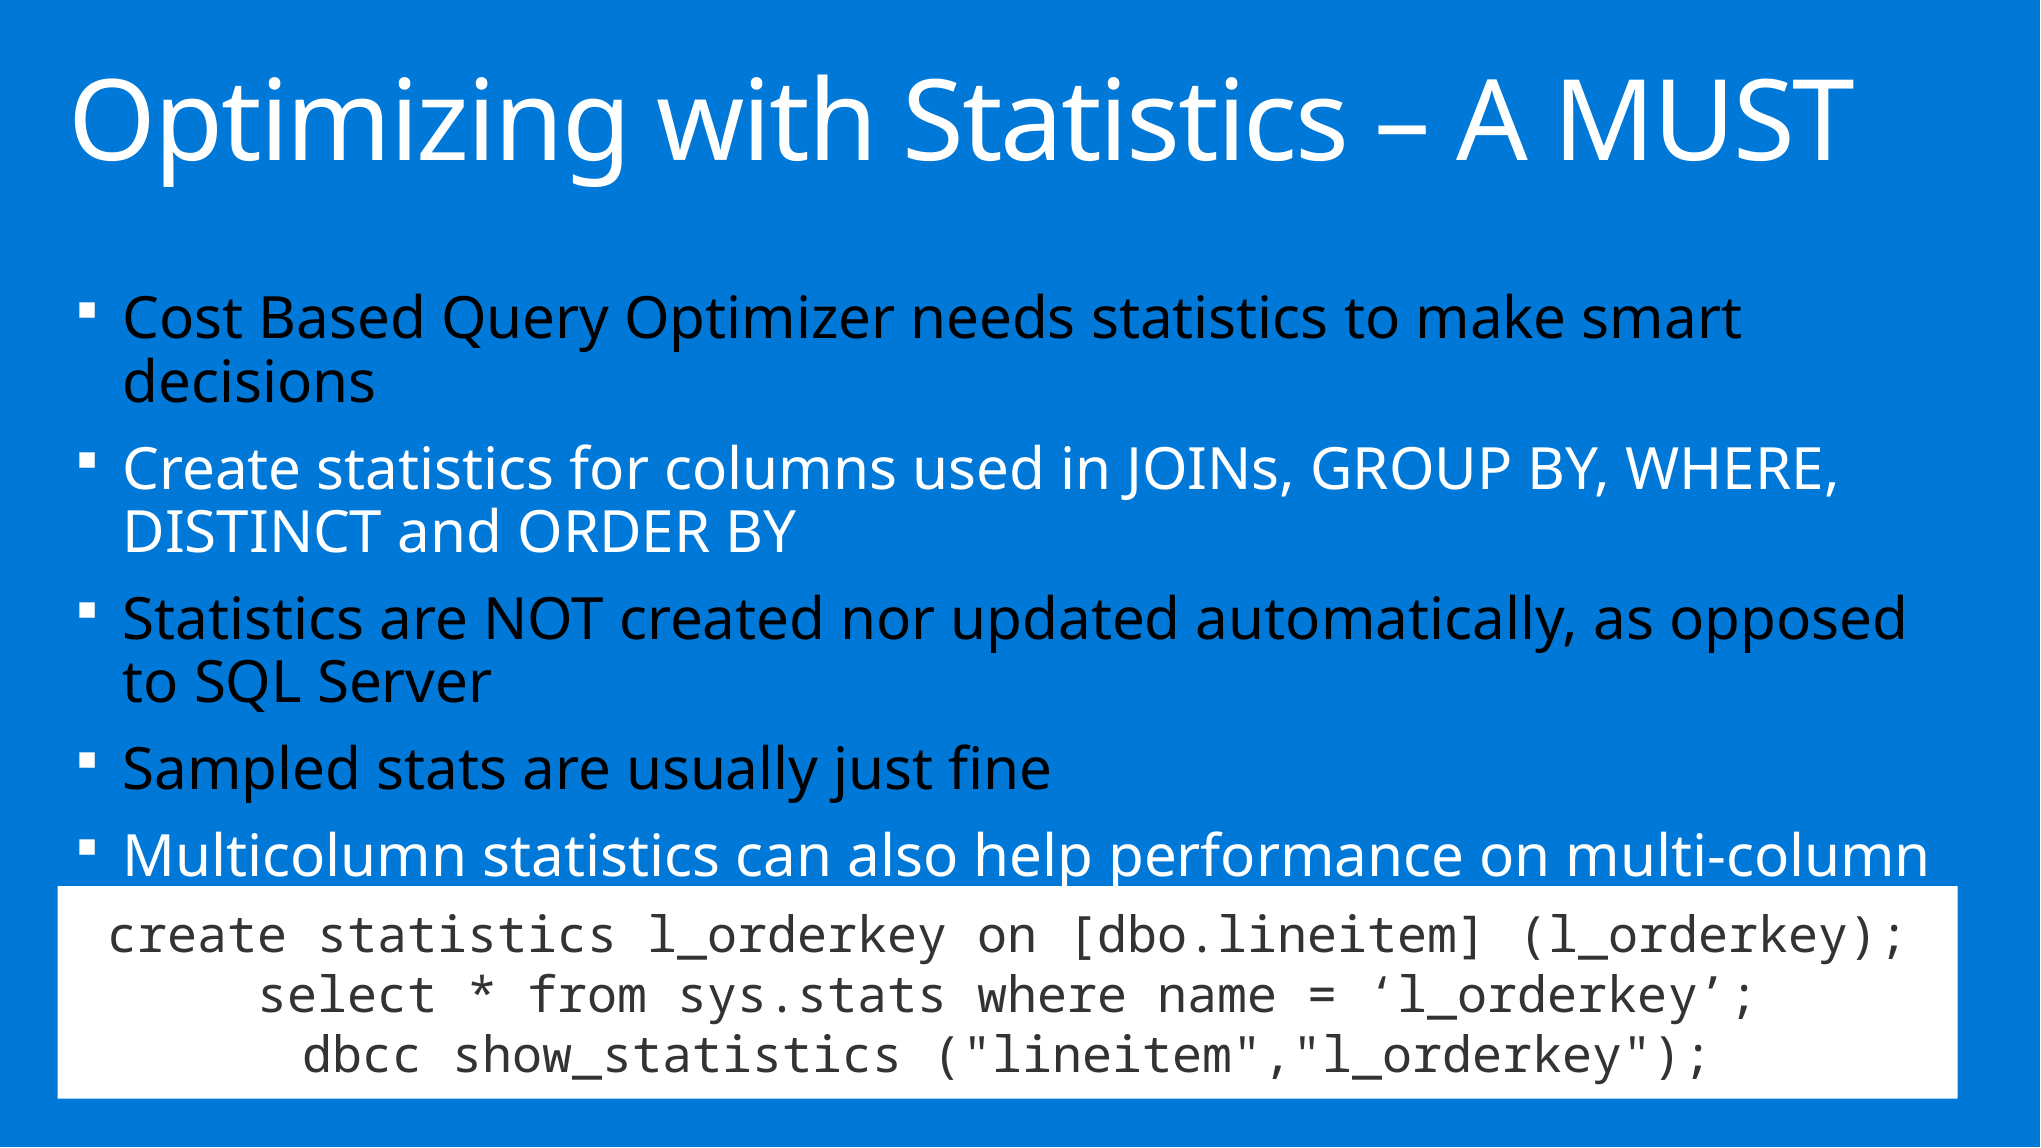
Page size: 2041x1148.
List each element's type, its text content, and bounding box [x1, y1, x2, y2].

text_box create statistics l_orderkey on [dbo.lineitem] (l_orderkey); select * from sys.stats where name = ‘l_orderkey’; dbcc show_statistics ("lineitem","l_orderkey"); [57, 885, 1958, 1099]
text_box Optimizing with Statistics – A MUST [45, 48, 1996, 199]
list Cost Based Query Optimizer needs statistics to make smart decisions Create statistics for columns used in JOINs, GROUP BY, WHERE, DISTINCT and ORDER BY Statistics are NOT created nor updated automatically, as opposed to SQL Server Sampled stats are usually just fine Multicolumn statistics can also help performance on multi-column joins [51, 273, 2001, 857]
